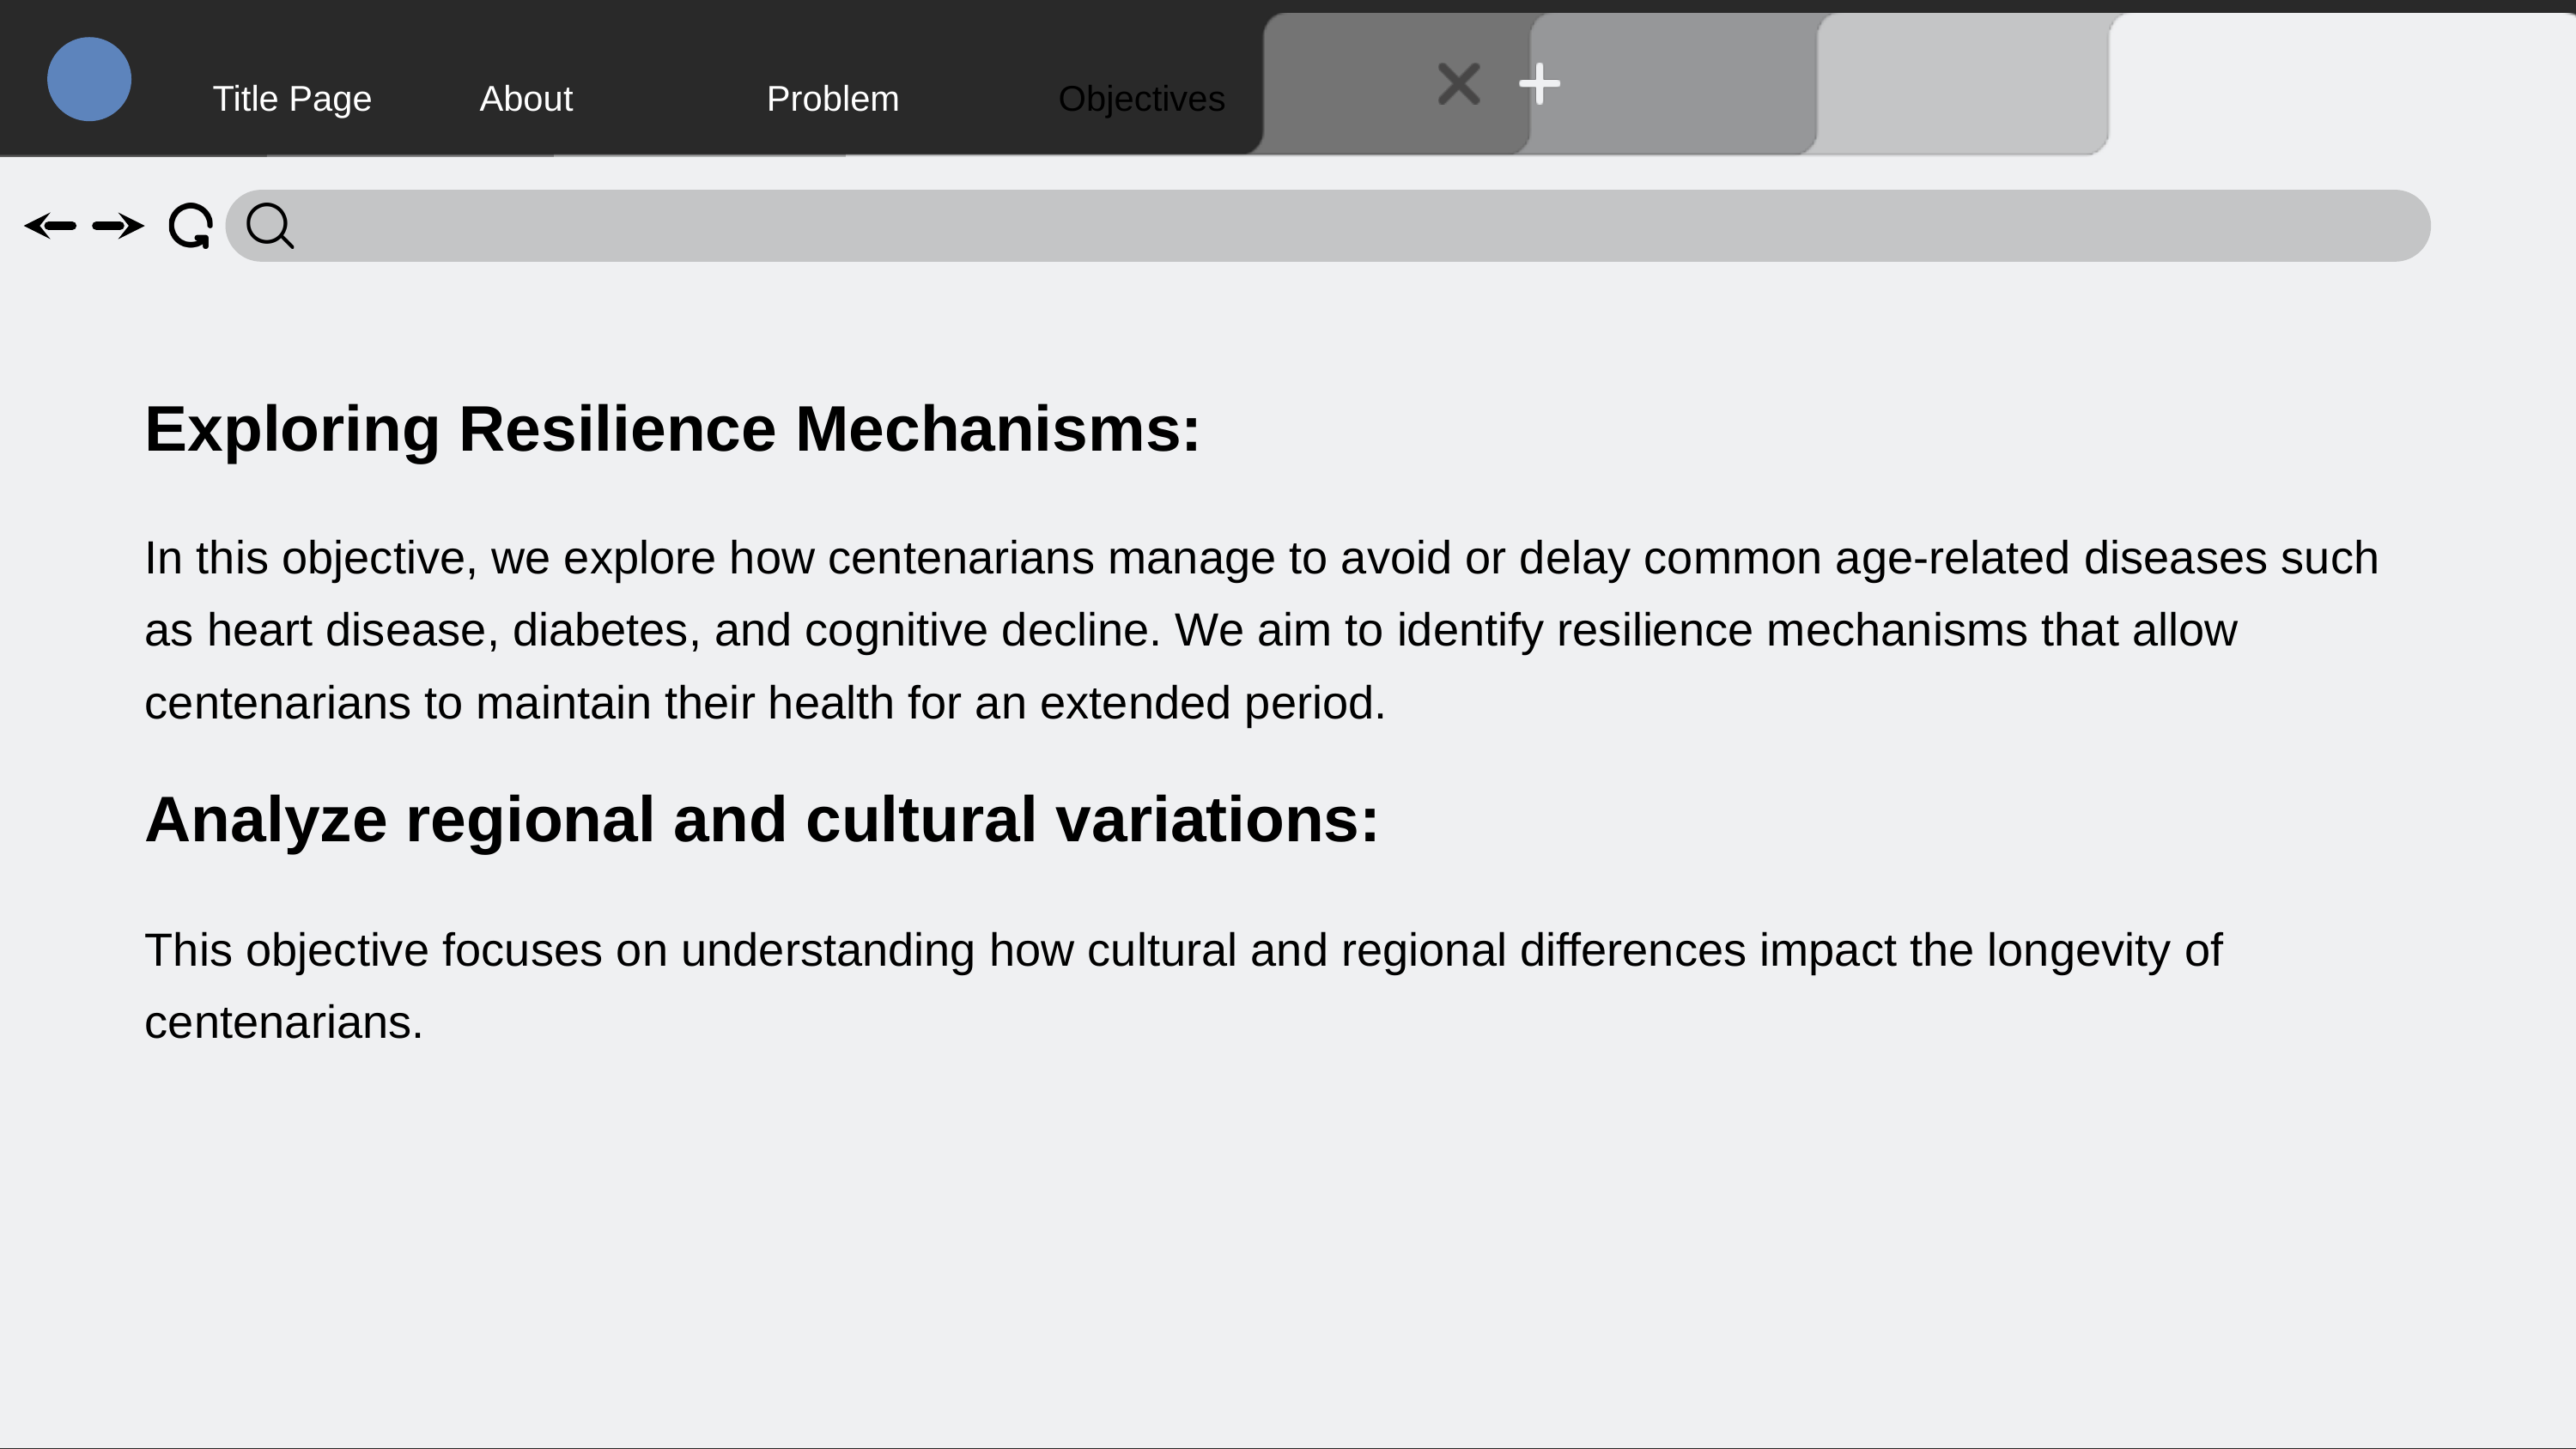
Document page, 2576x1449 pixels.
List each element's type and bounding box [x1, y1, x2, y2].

text_box [0, 13, 2576, 1449]
